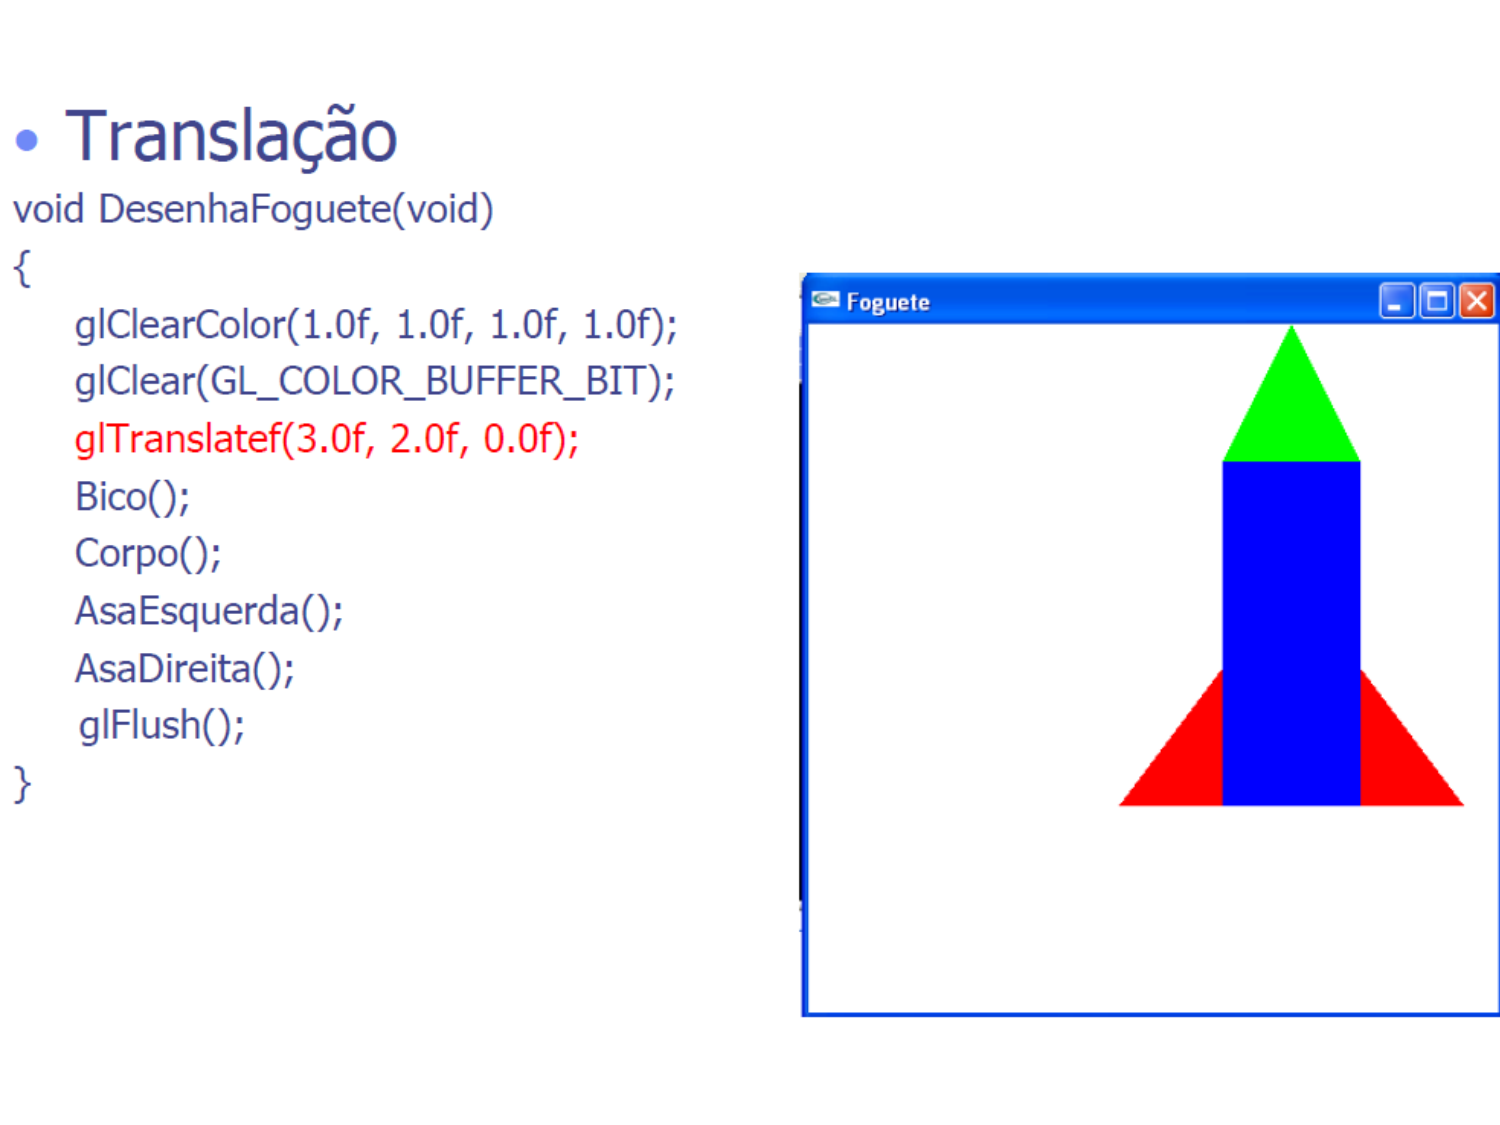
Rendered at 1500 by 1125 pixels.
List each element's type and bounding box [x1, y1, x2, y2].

picture [10, 101, 1500, 1027]
